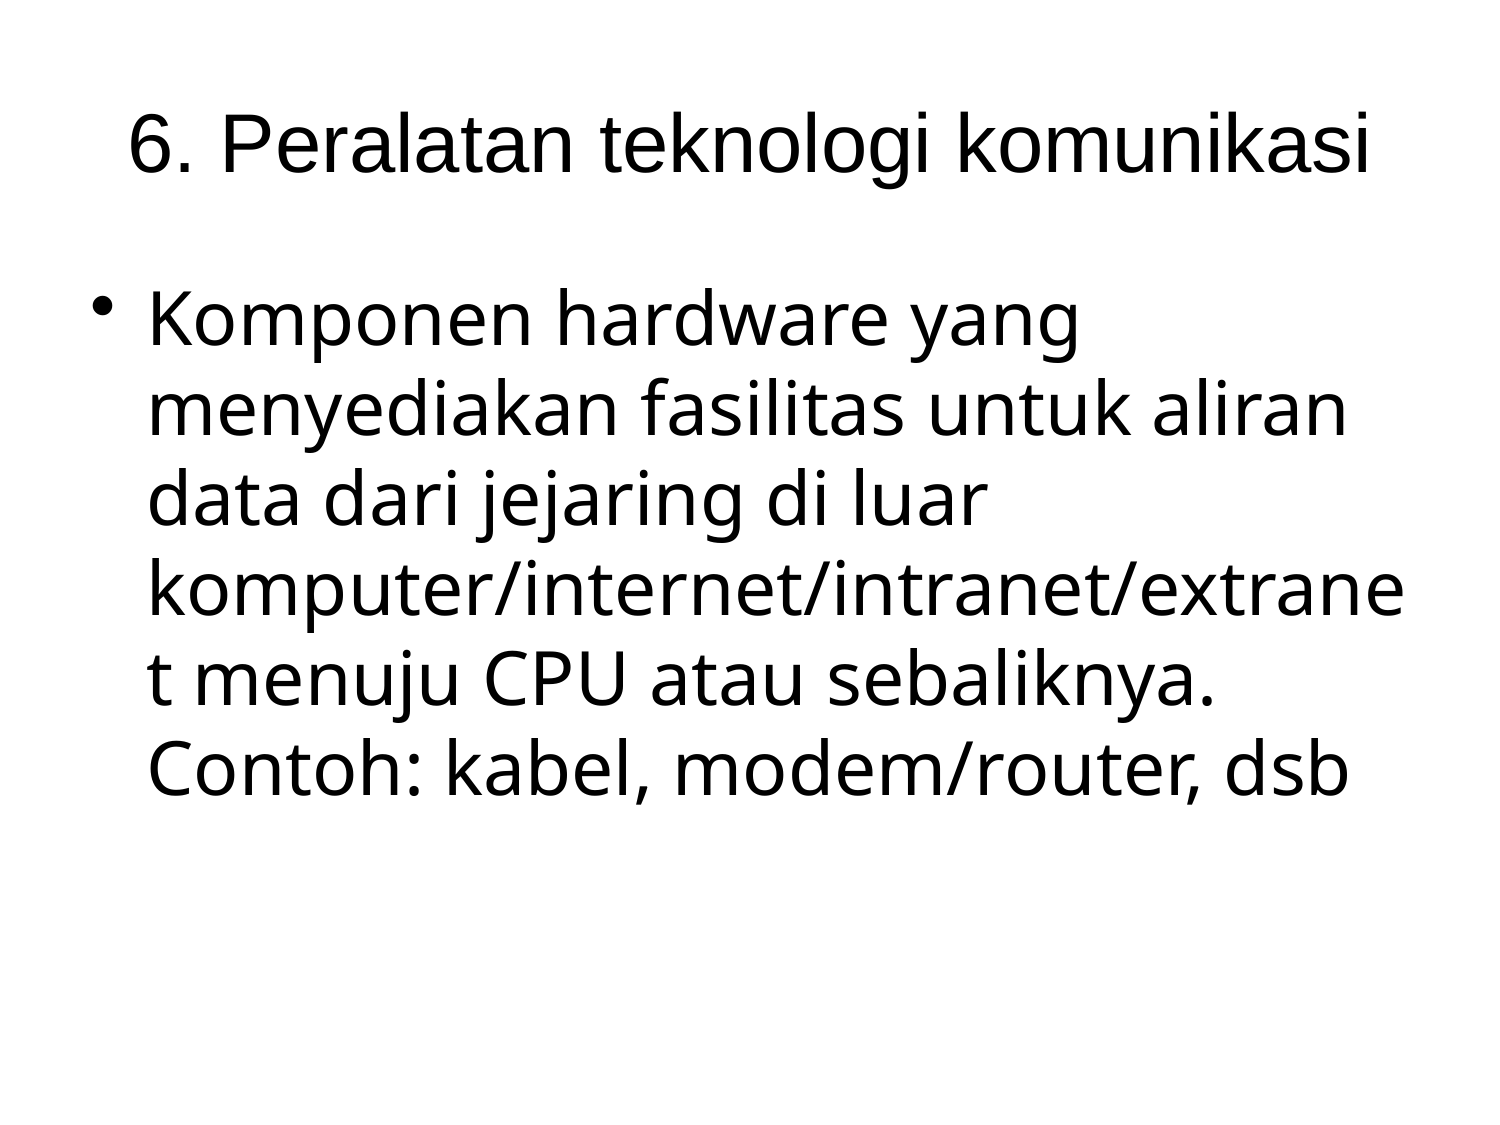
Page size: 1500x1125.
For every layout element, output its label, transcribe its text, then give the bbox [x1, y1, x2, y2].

title 6. Peralatan teknologi komunikasi [74, 44, 1426, 233]
list Komponen hardware yang menyediakan fasilitas untuk aliran data dari jejaring di luar komputer/internet/intranet/extranet menuju CPU atau sebaliknya. Contoh: kabel, modem/router, dsb [74, 262, 1426, 1006]
